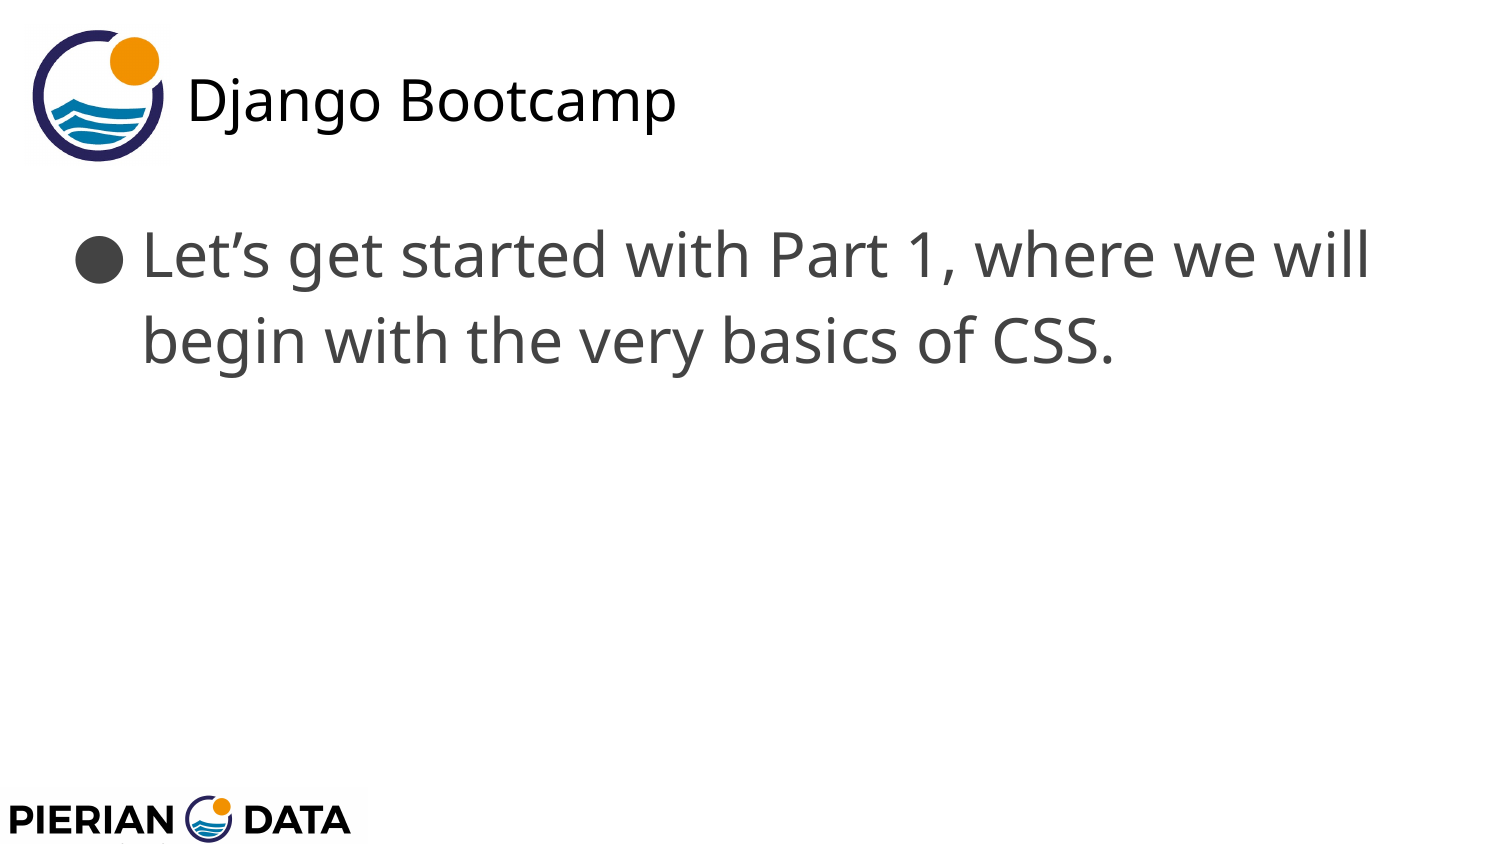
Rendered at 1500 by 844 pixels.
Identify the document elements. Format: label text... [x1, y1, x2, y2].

list Let’s get started with Part 1, where we will begin with the very basics of CSS. [51, 189, 1449, 750]
picture [0, 787, 368, 844]
title Django Bootcamp [176, 48, 1449, 143]
picture [24, 24, 172, 167]
